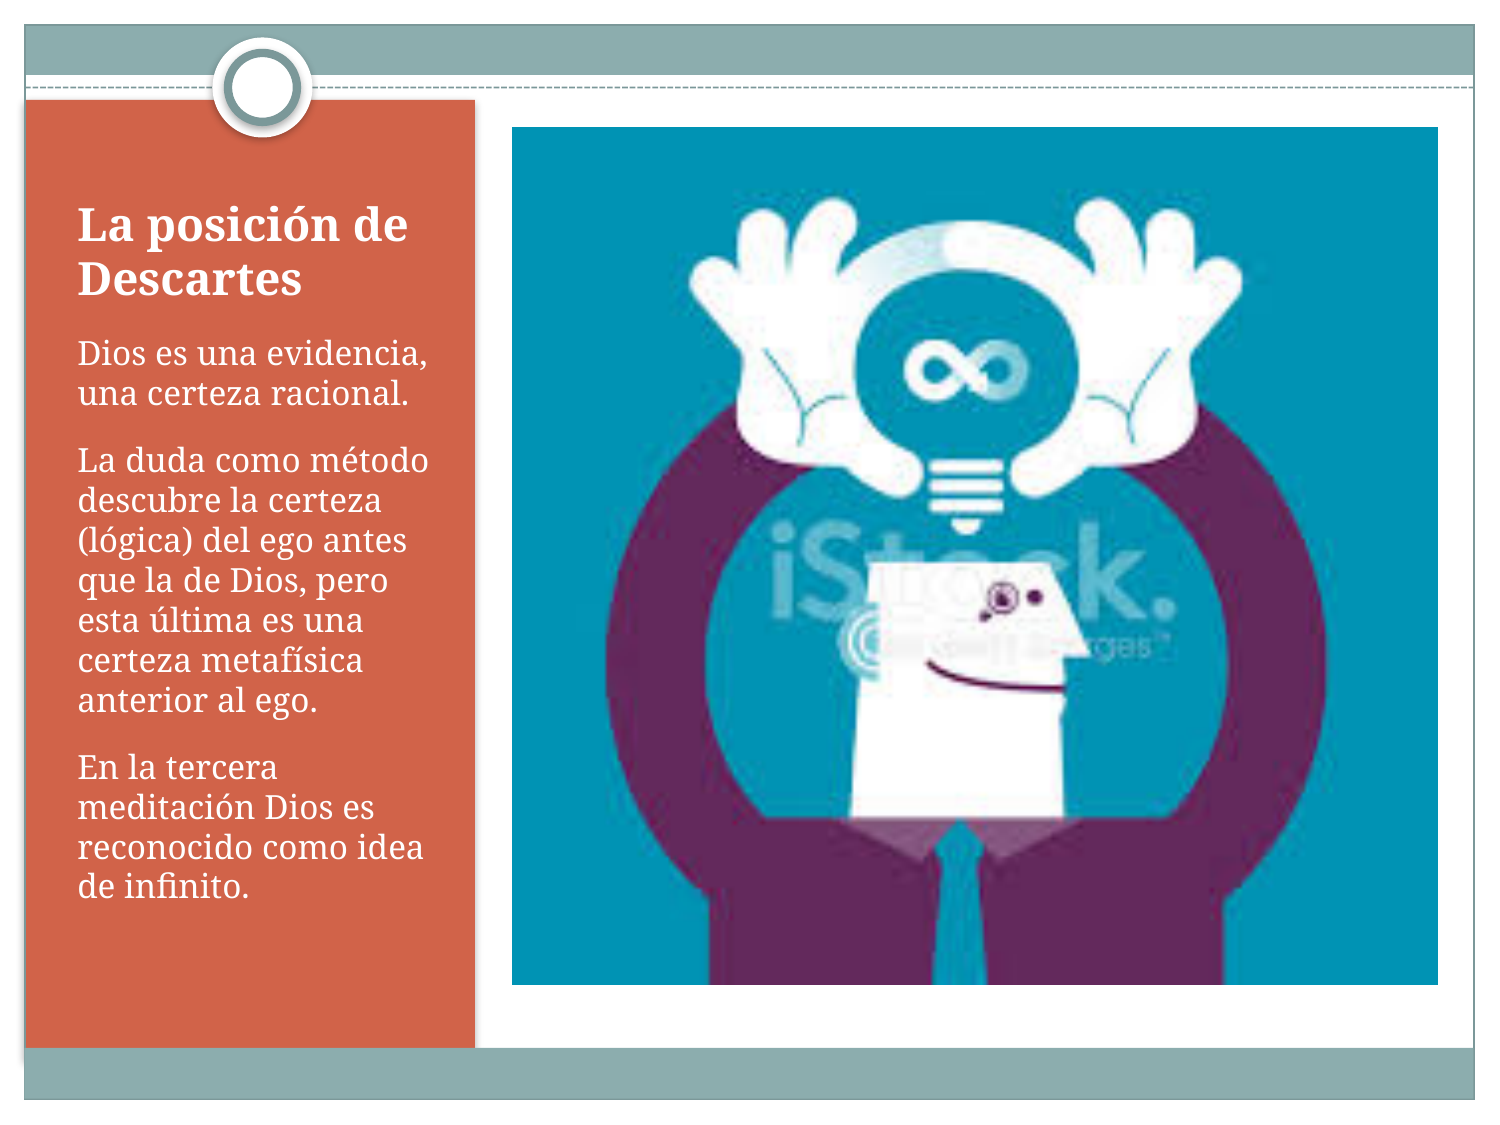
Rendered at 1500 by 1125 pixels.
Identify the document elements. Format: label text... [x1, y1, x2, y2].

title La posición de Descartes [62, 149, 450, 313]
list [512, 127, 1438, 986]
list Dios es una evidencia, una certeza racional. La duda como método descubre la certeza (lógica) del ego antes que la de Dios, pero esta última es una certeza metafísica anterior al ego. En la tercera meditación Dios es reconocido como idea de infinito. [62, 324, 450, 1005]
